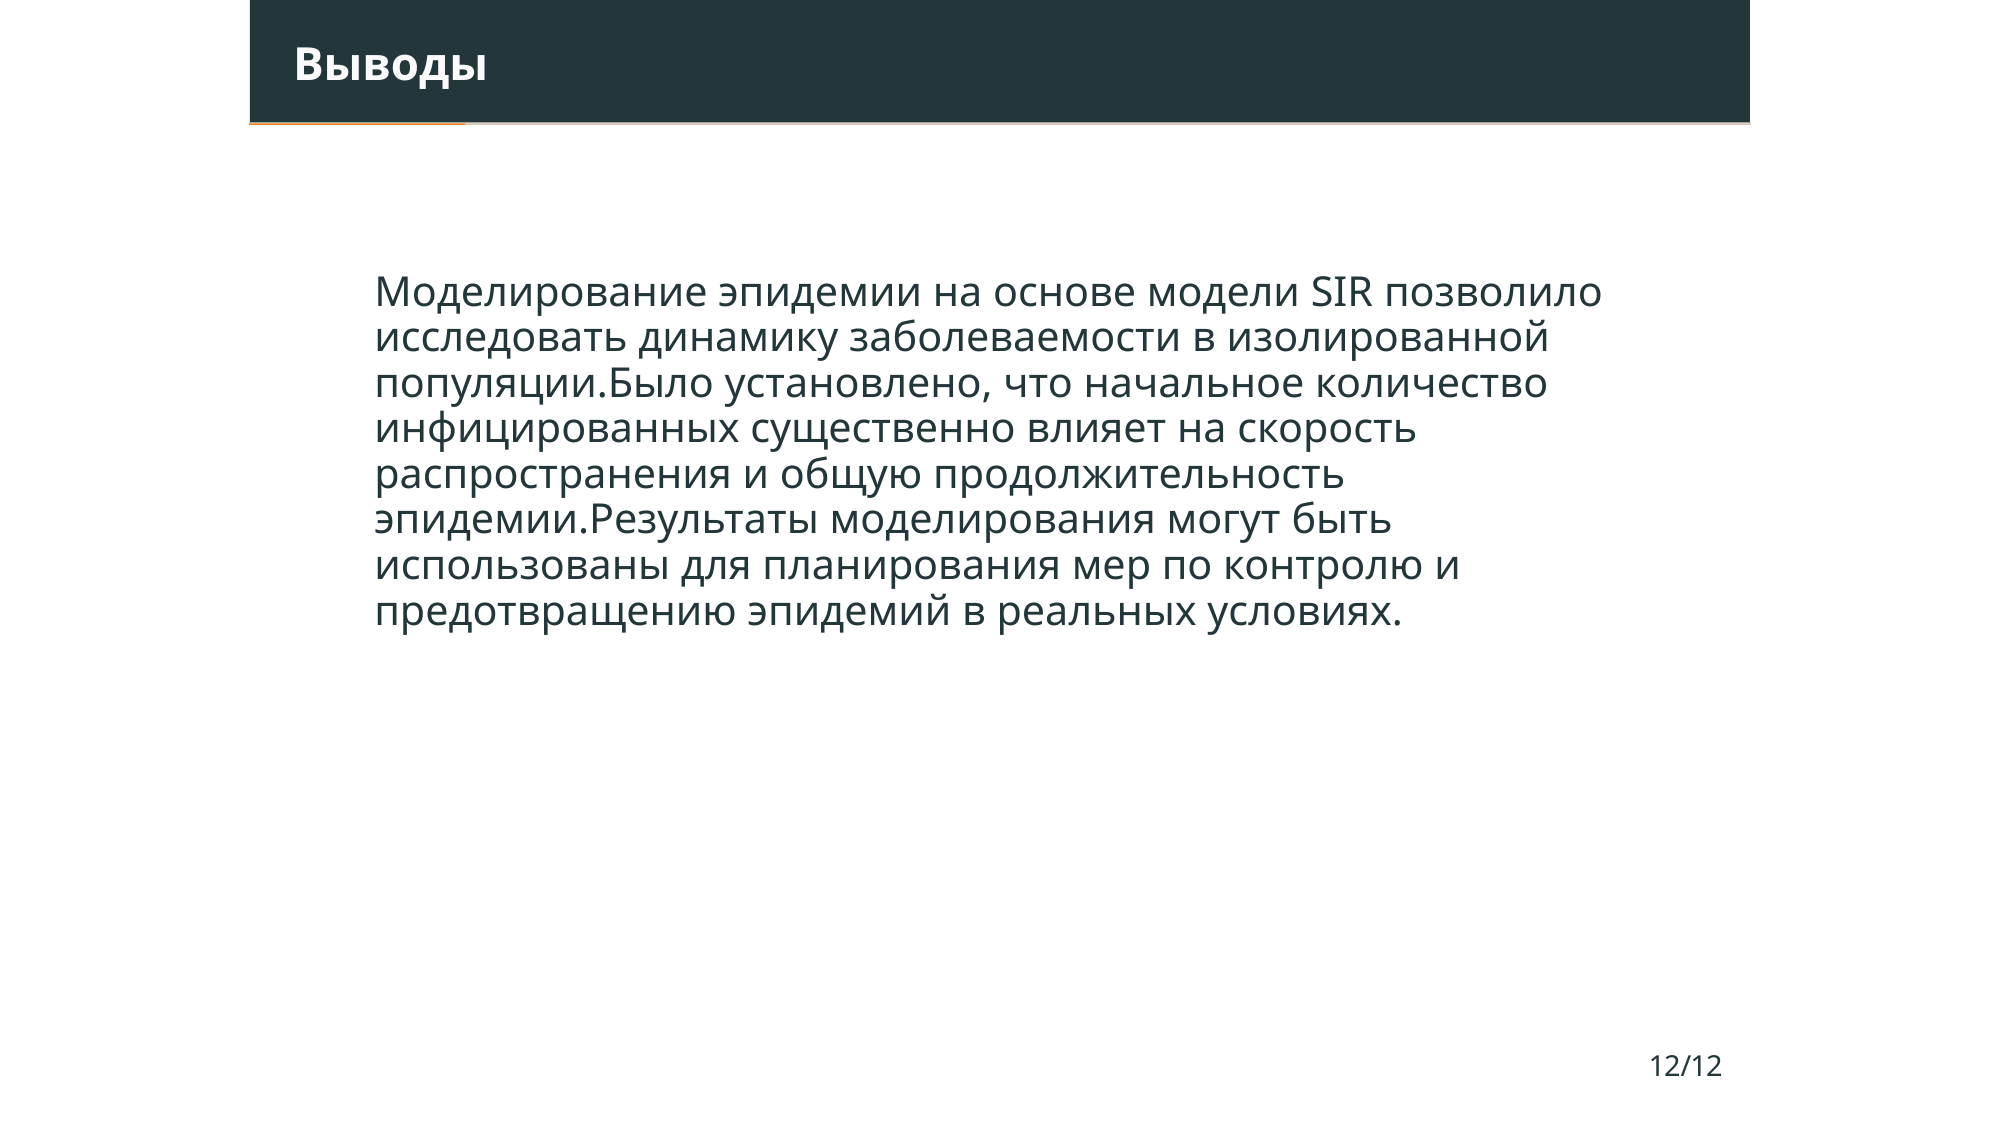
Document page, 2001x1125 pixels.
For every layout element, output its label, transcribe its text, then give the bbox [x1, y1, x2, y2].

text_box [249, 0, 1751, 126]
text_box Моделирование эпидемии на основе модели SIR позволило исследовать динамику заболеваемости в изолированной популяции.Было установлено, что начальное количество инфицированных существенно влияет на скорость распространения и общую продолжительность эпидемии.Результаты моделирования могут быть использованы для планирования мер по контролю и предотвращению эпидемий в реальных условиях. [372, 264, 1687, 319]
text_box 12/12 [1646, 1042, 1738, 1086]
